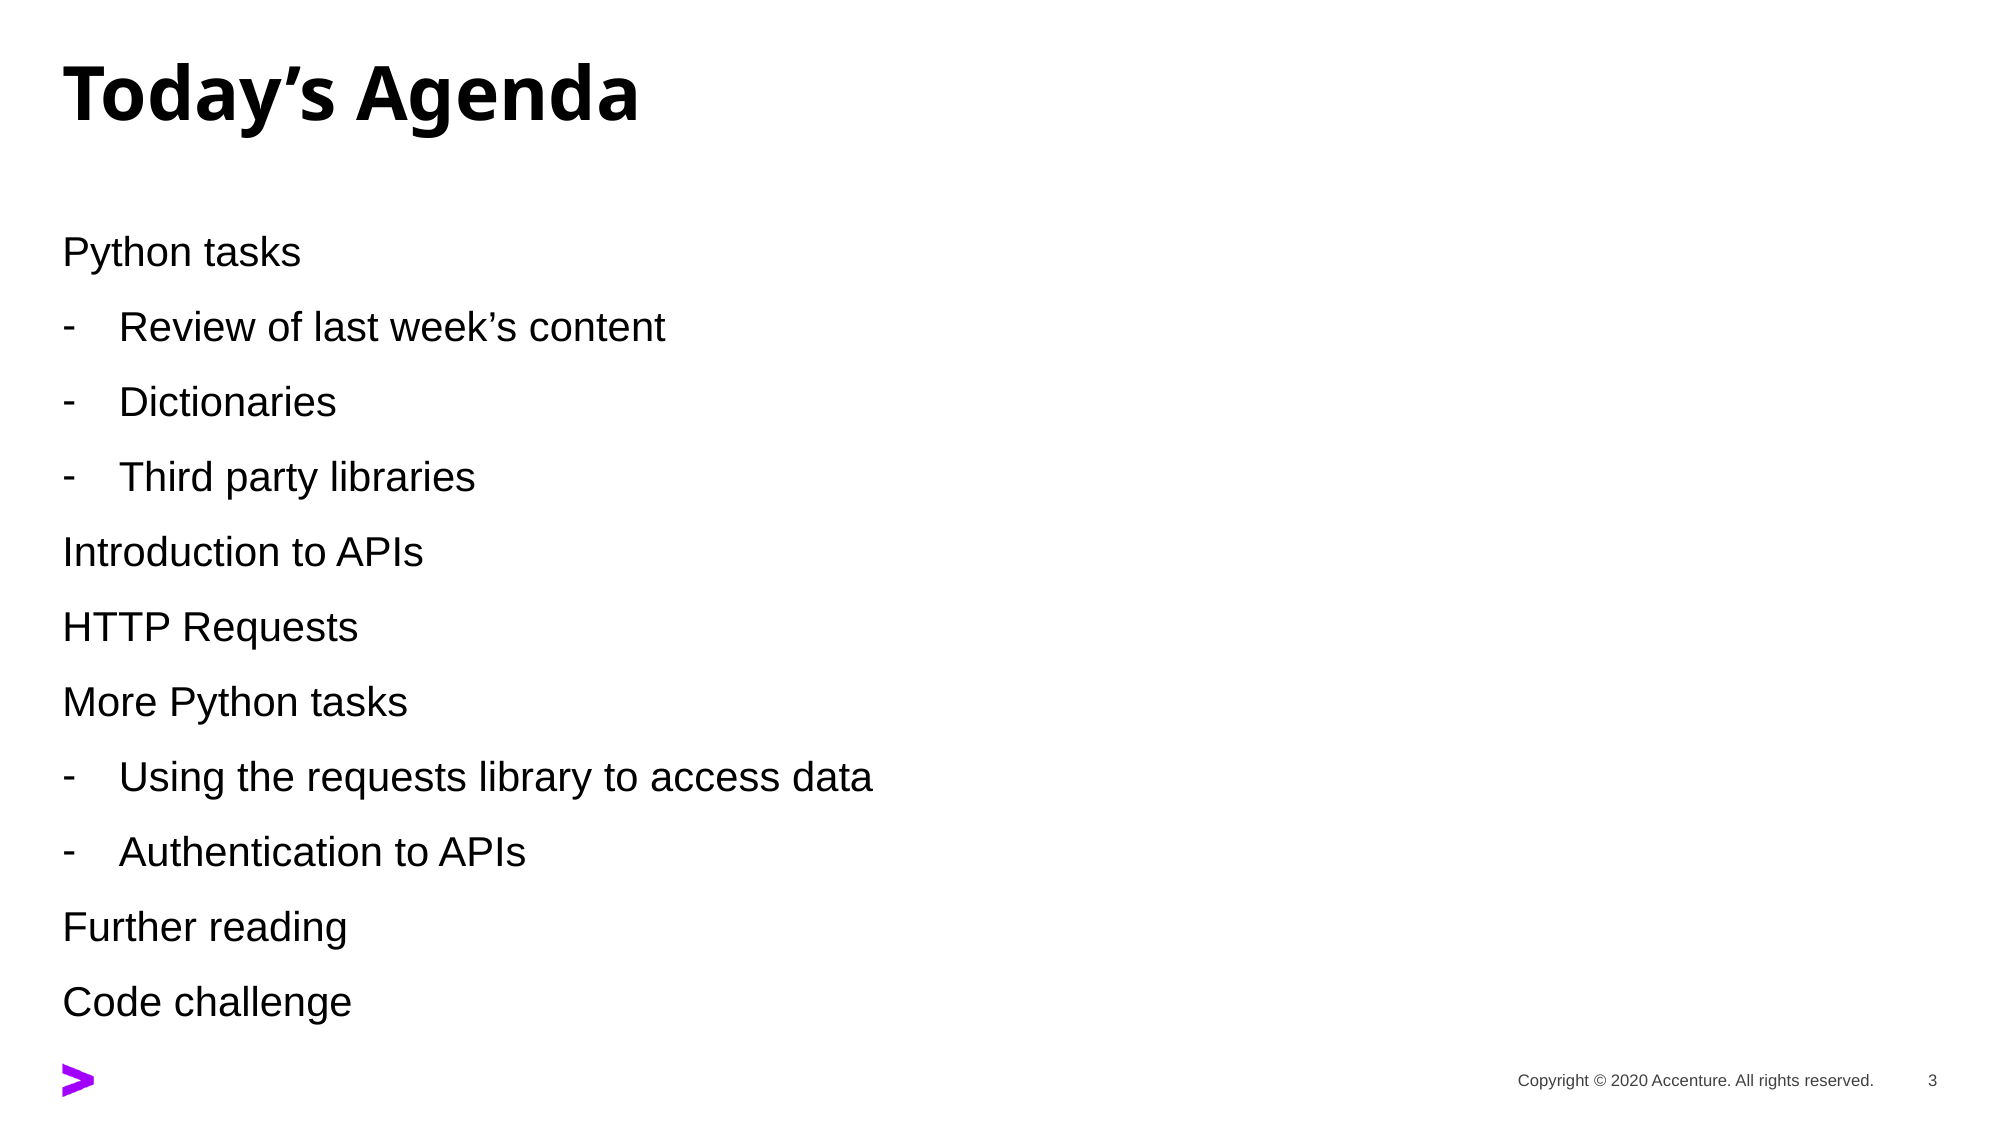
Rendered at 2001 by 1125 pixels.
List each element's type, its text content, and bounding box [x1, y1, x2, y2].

title Today’s Agenda [62, 62, 1938, 224]
list Python tasks Review of last week’s content Dictionaries Third party libraries Introduction to APIs HTTP Requests More Python tasks Using the requests library to access data Authentication to APIs Further reading Code challenge [62, 224, 1938, 1036]
picture [62, 1063, 94, 1097]
